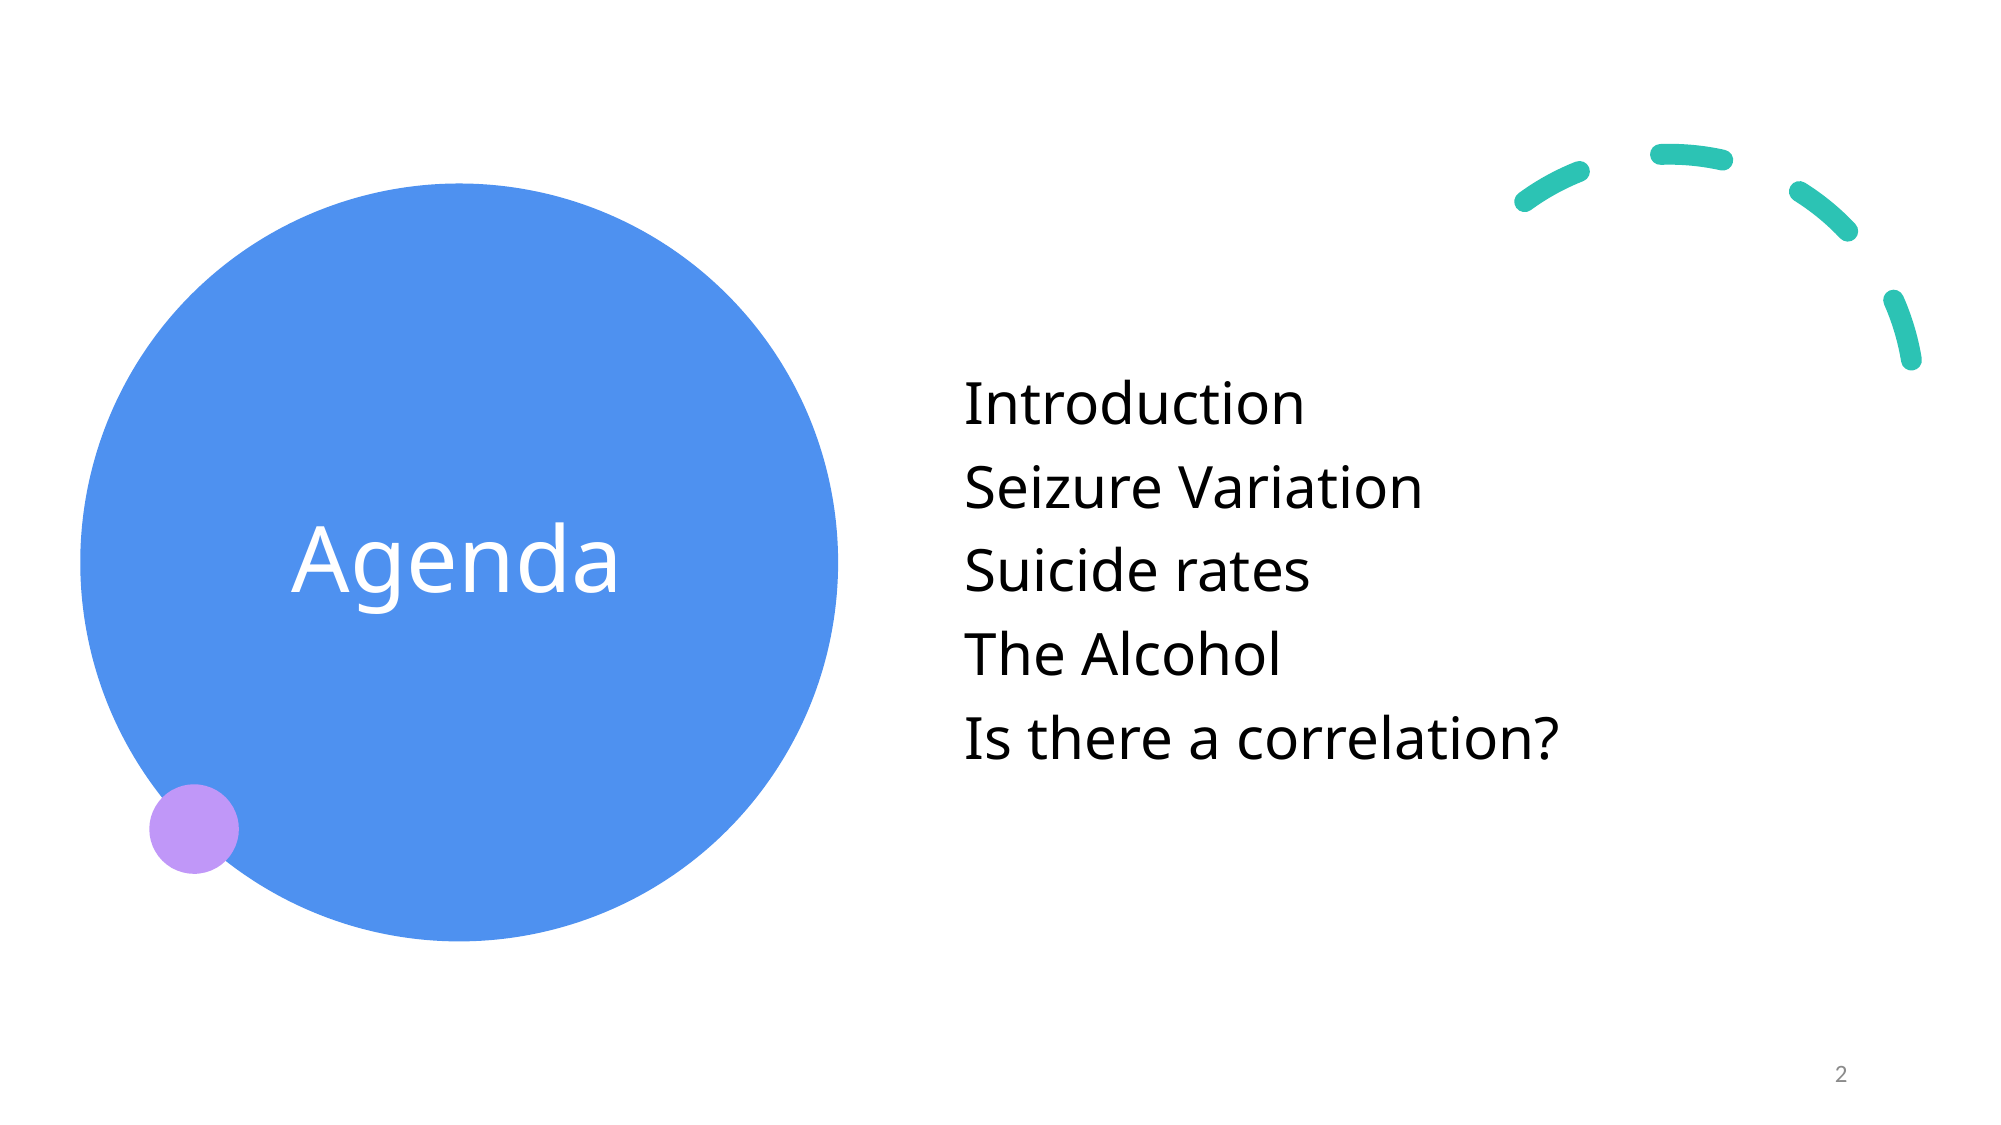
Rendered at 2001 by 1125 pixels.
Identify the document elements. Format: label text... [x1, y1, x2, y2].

title Agenda [191, 229, 723, 897]
slide_number 2 [1412, 1042, 1863, 1103]
list Introduction Seizure Variation Suicide rates The Alcohol Is there a correlation? [949, 250, 1788, 896]
